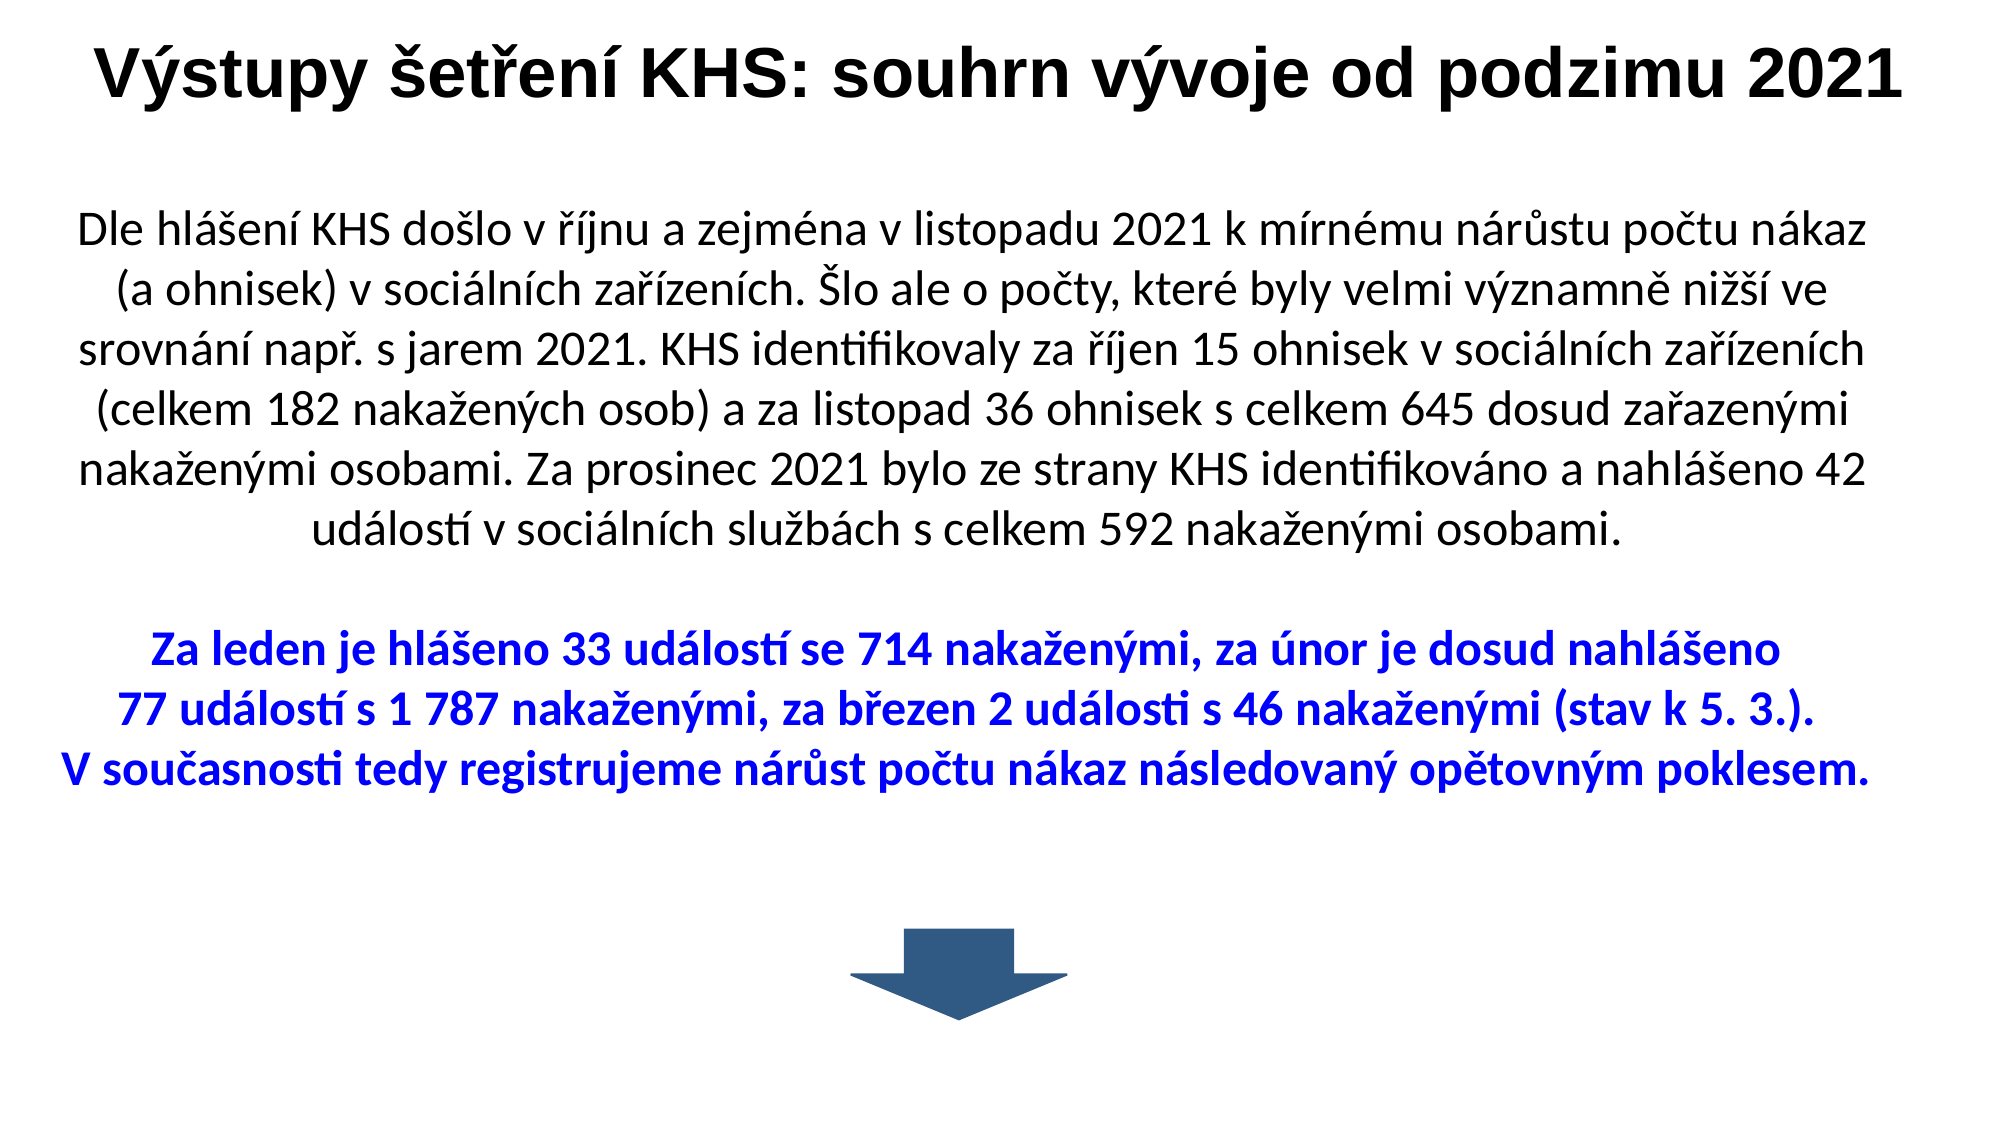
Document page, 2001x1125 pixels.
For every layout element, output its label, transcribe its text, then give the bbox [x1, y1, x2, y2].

text_box [850, 928, 1068, 1021]
text_box Dle hlášení KHS došlo v říjnu a zejména v listopadu 2021 k mírnému nárůstu počtu nákaz (a ohnisek) v sociálních zařízeních. Šlo ale o počty, které byly velmi významně nižší ve srovnání např. s jarem 2021. KHS identifikovaly za říjen 15 ohnisek v sociálních zařízeních (celkem 182 nakažených osob) a za listopad 36 ohnisek s celkem 645 dosud zařazenými nakaženými osobami. Za prosinec 2021 bylo ze strany KHS identifikováno a nahlášeno 42 událostí v sociálních službách s celkem 592 nakaženými osobami. Za leden je hlášeno 33 událostí se 714 nakaženými, za únor je dosud nahlášeno 77 událostí s 1 787 nakaženými, za březen 2 události s 46 nakaženými (stav k 5. 3.). V současnosti tedy registrujeme nárůst počtu nákaz následovaný opětovným poklesem. [43, 187, 1902, 803]
text_box Výstupy šetření KHS: souhrn vývoje od podzimu 2021 [43, 19, 1957, 119]
